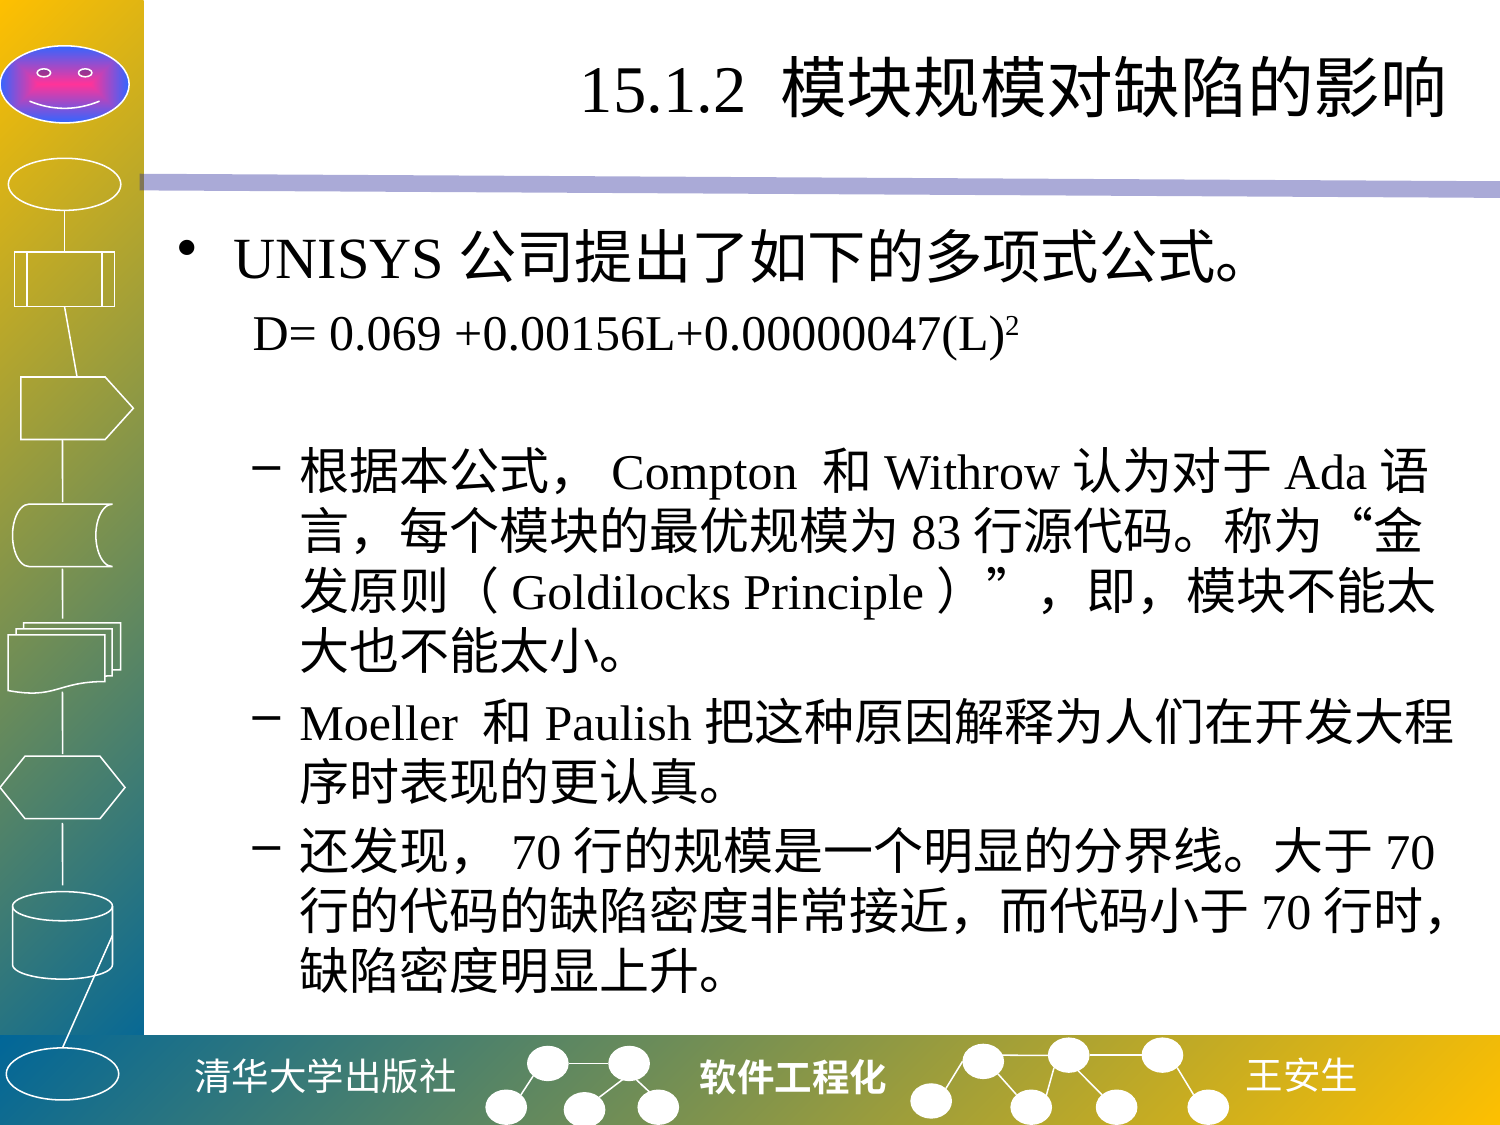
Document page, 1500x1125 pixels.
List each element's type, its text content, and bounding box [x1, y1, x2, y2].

list UNISYS公司提出了如下的多项式公式。 D= 0.069 +0.00156L+0.00000047(L)2 根据本公式，Compton 和Withrow认为对于Ada语言，每个模块的最优规模为83行源代码。称为“金发原则（Goldilocks Principle）”，即，模块不能太大也不能太小。 Moeller 和Paulish把这种原因解释为人们在开发大程序时表现的更认真。 还发现，70行的规模是一个明显的分界线。大于70行的代码的缺陷密度非常接近，而代码小于70行时，缺陷密度明显上升。 [162, 212, 1476, 1017]
title 15.1.2 模块规模对缺陷的影响 [187, 24, 1463, 147]
